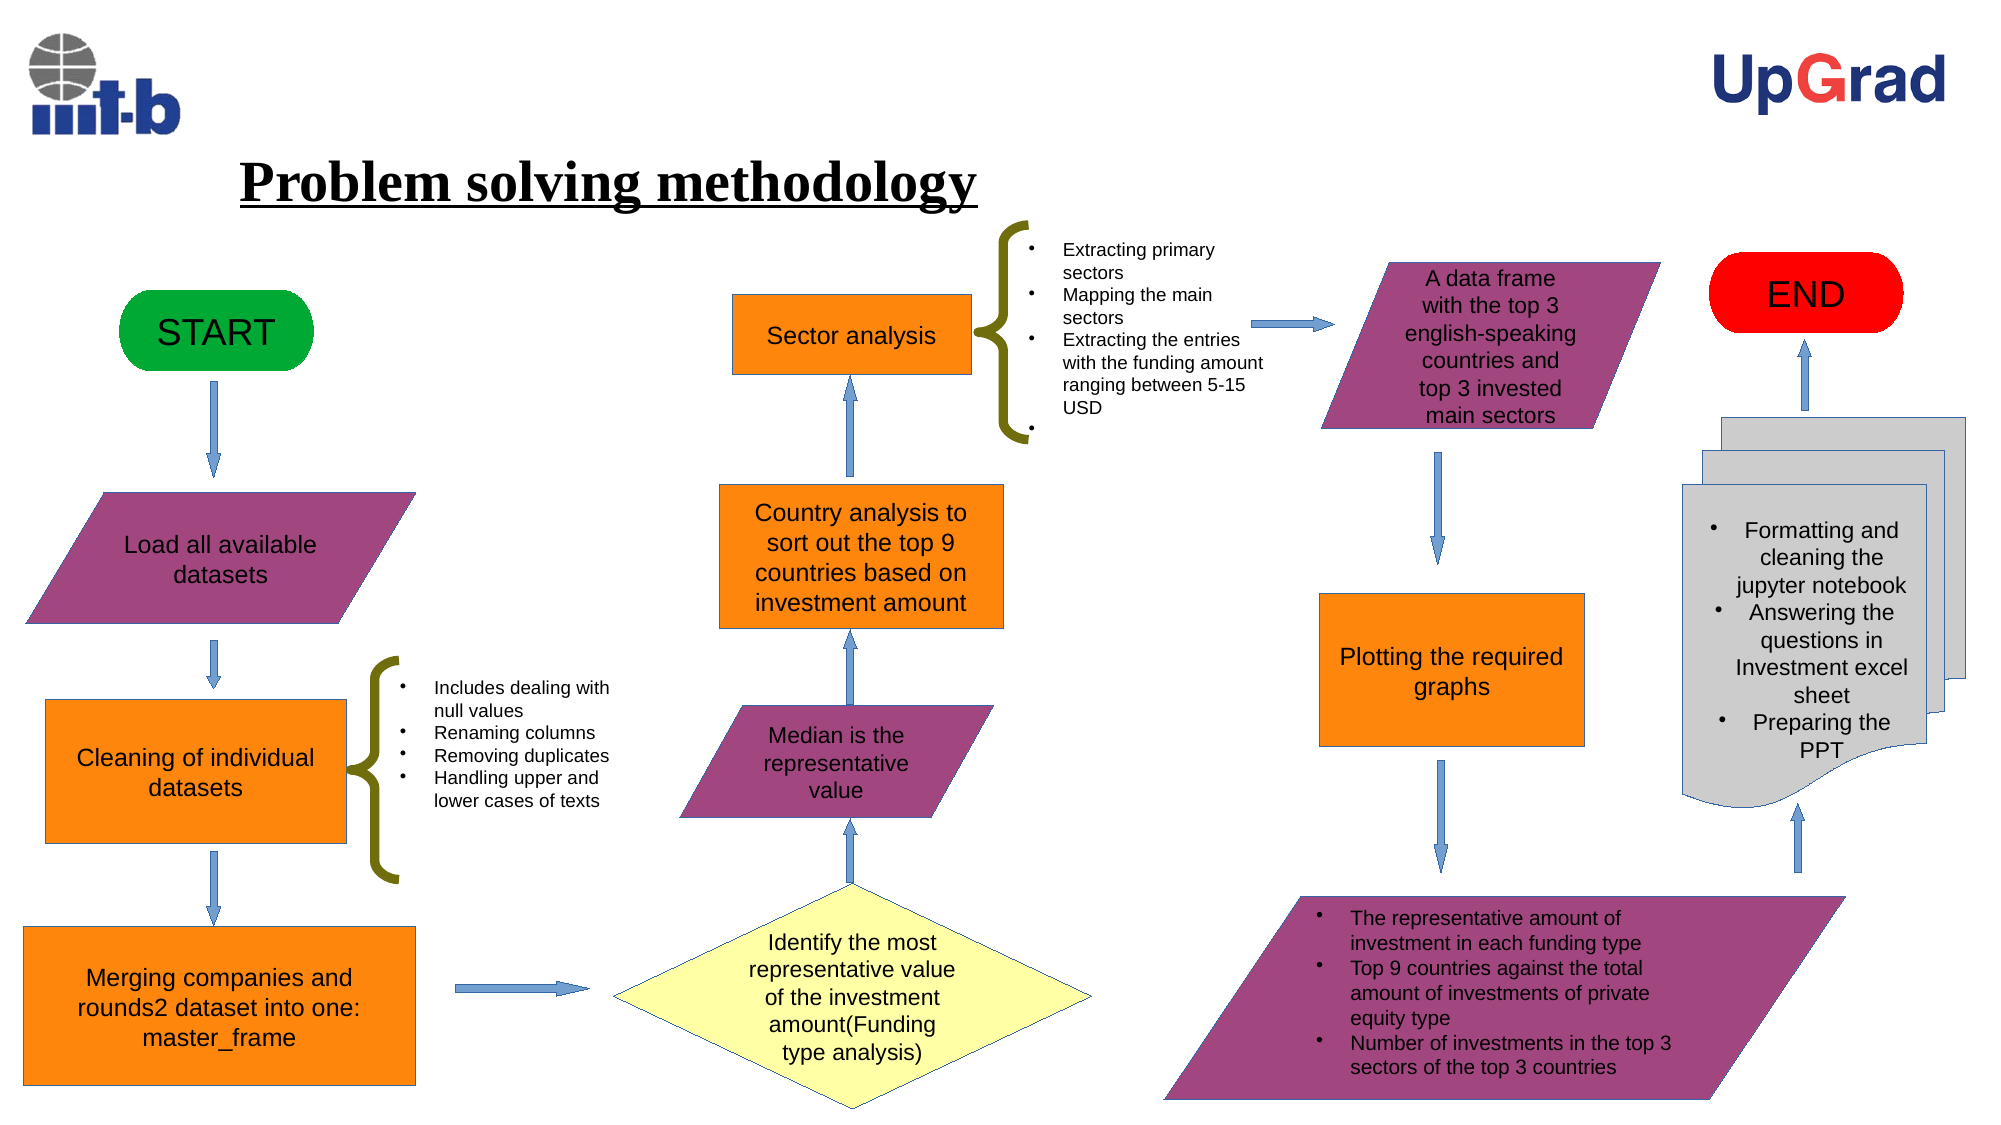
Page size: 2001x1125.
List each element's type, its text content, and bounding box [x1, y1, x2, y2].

picture [0, 29, 207, 162]
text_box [23, 224, 1967, 1110]
picture [1714, 53, 1951, 115]
text_box Problem solving methodology [204, 104, 1702, 221]
